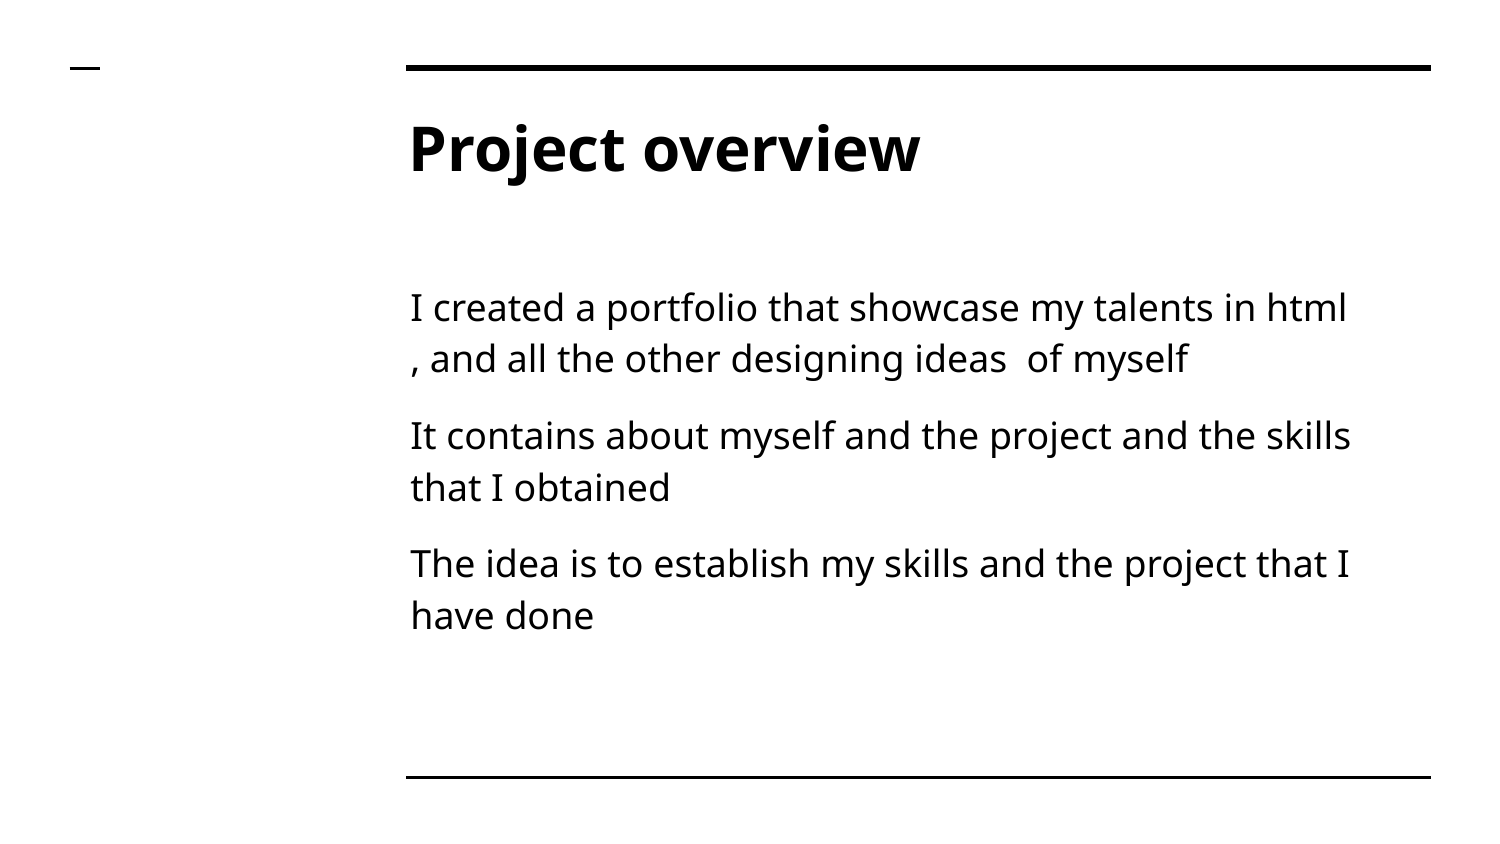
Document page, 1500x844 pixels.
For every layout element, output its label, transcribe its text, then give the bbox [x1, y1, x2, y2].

list I created a portfolio that showcase my talents in html , and all the other designing ideas of myself It contains about myself and the project and the skills that I obtained The idea is to establish my skills and the project that I have done [395, 261, 1373, 724]
title Project overview [393, 94, 1431, 199]
